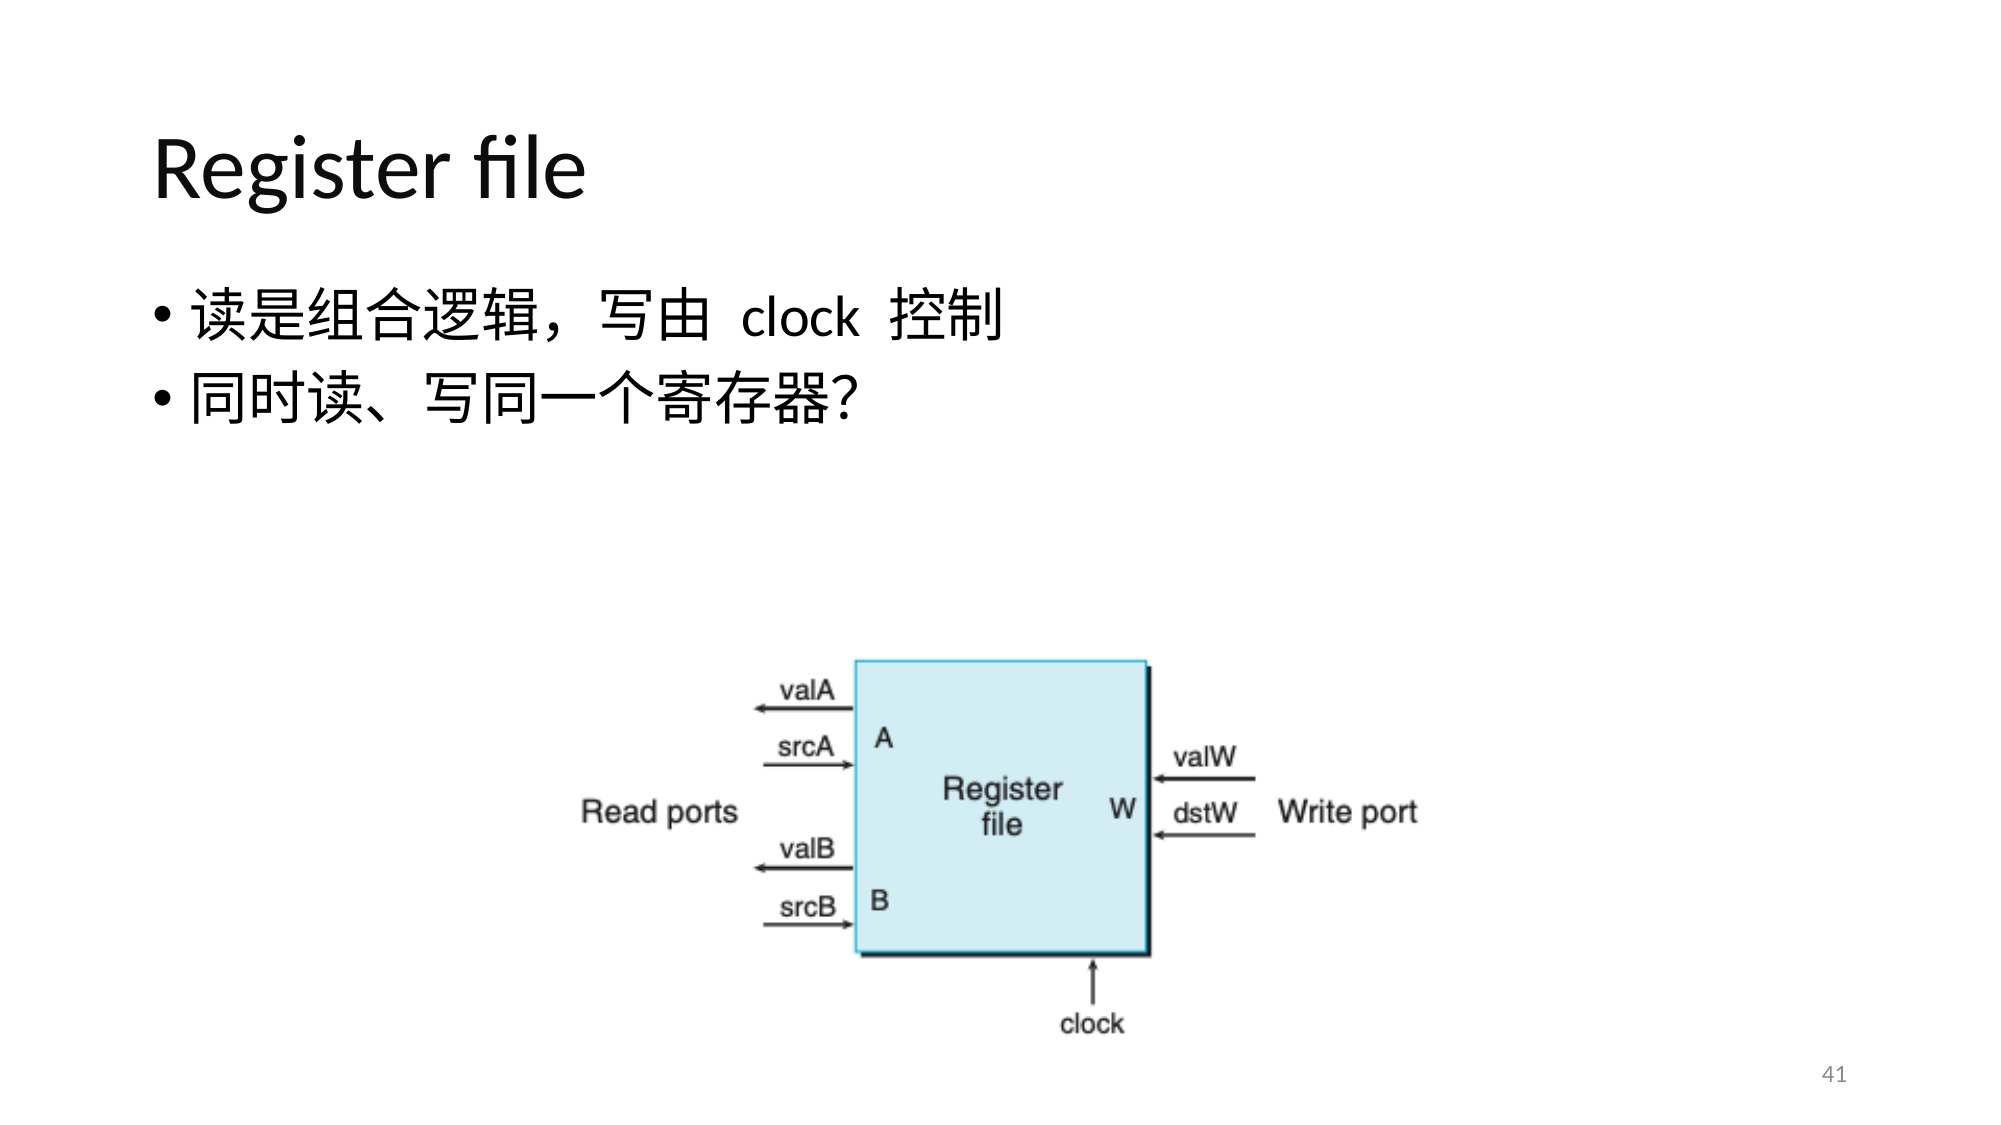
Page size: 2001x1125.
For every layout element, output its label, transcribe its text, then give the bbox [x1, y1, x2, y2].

picture [549, 619, 1450, 1066]
list 读是组合逻辑，写由 clock 控制 同时读、写同一个寄存器？ [137, 278, 1863, 993]
title Register file [137, 59, 1863, 278]
slide_number 41 [1412, 1042, 1863, 1103]
